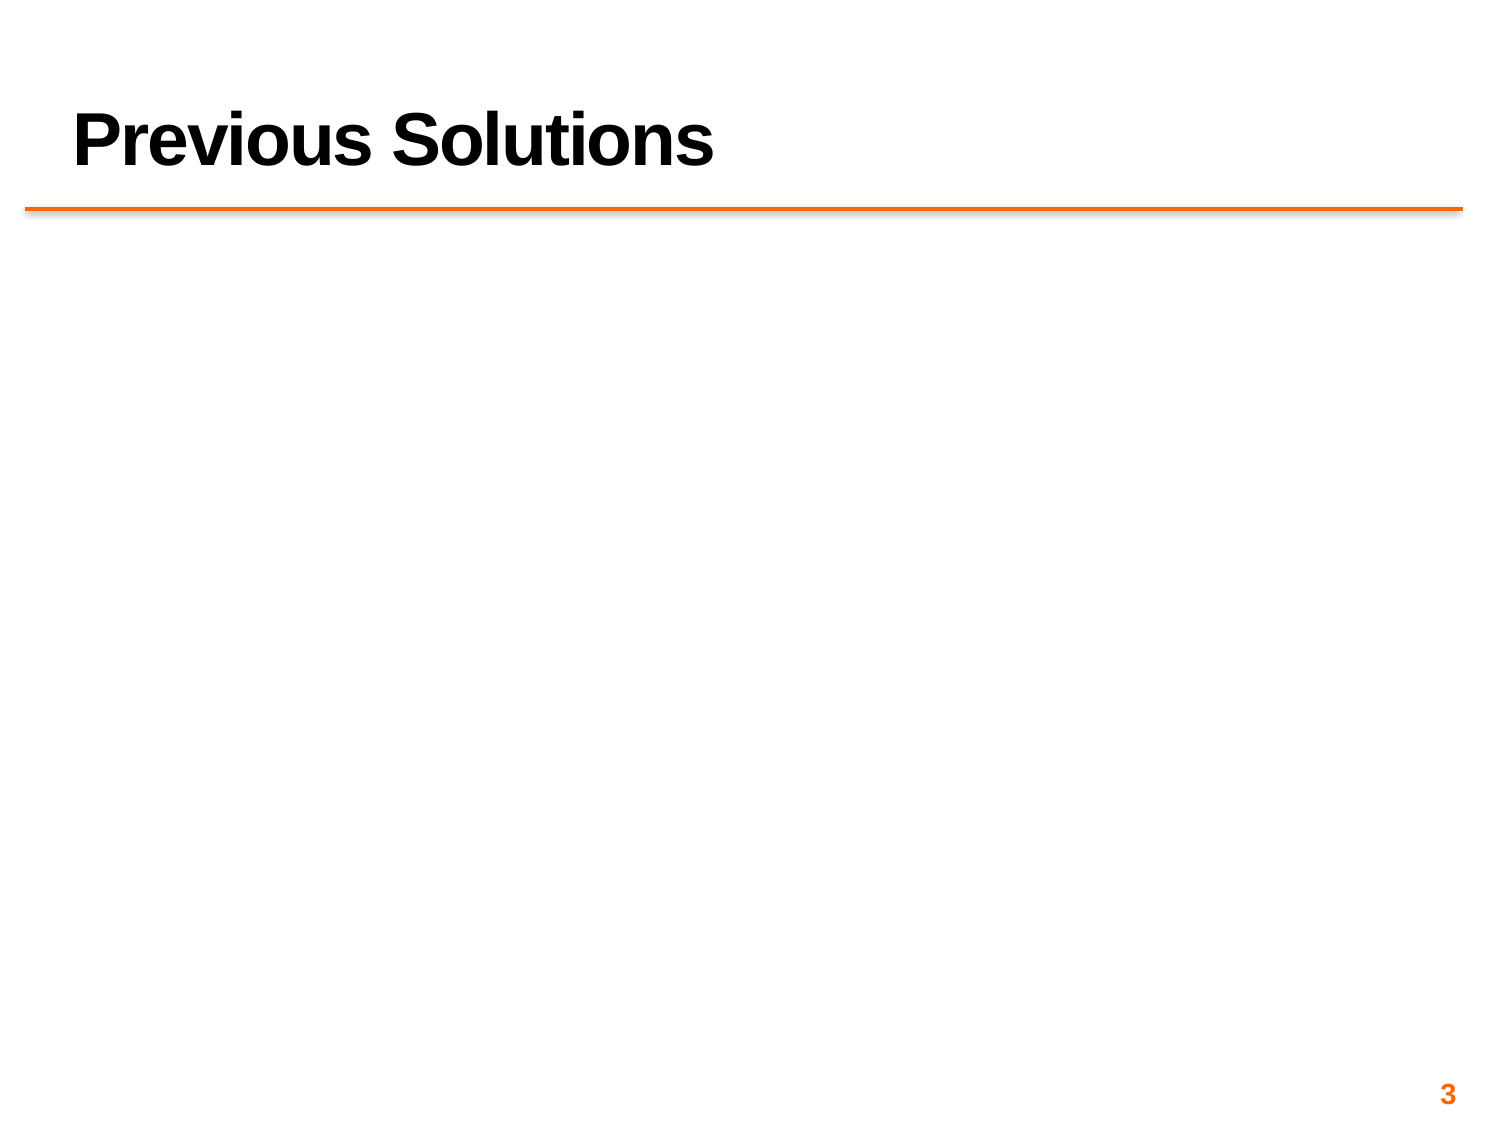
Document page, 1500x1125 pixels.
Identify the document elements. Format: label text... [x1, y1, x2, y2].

slide_number 3 [1112, 1074, 1463, 1110]
title Previous Solutions [57, 12, 1463, 188]
